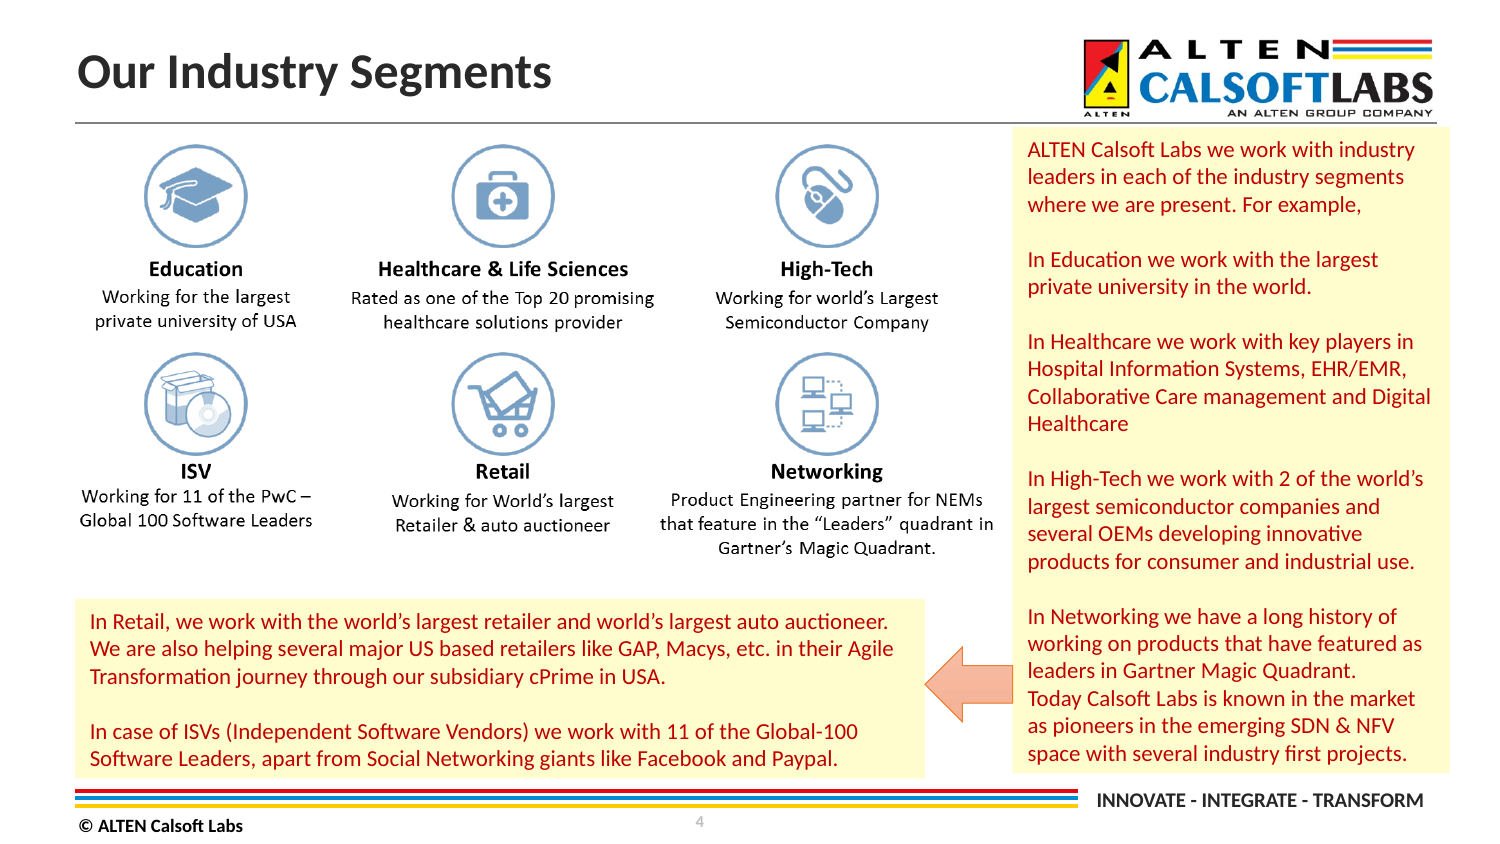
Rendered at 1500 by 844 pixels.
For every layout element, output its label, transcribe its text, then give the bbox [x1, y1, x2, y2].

picture [1082, 37, 1433, 122]
picture [62, 144, 1013, 572]
text_box [924, 645, 1014, 724]
text_box In Retail, we work with the world’s largest retailer and world’s largest auto auctioneer. We are also helping several major US based retailers like GAP, Macys, etc. in their Agile Transformation journey through our subsidiary cPrime in USA. In case of ISVs (Independent Software Vendors) we work with 11 of the Global-100 Software Leaders, apart from Social Networking giants like Facebook and Paypal. [75, 598, 925, 779]
title Our Industry Segments [62, 21, 1038, 124]
text_box ALTEN Calsoft Labs we work with industry leaders in each of the industry segments where we are present. For example, In Education we work with the largest private university in the world. In Healthcare we work with key players in Hospital Information Systems, EHR/EMR, Collaborative Care management and Digital Healthcare In High-Tech we work with 2 of the world’s largest semiconductor companies and several OEMs developing innovative products for consumer and industrial use. In Networking we have a long history of working on products that have featured as leaders in Gartner Magic Quadrant. Today Calsoft Labs is known in the market as pioneers in the emerging SDN & NFV space with several industry first projects. [1012, 126, 1450, 774]
